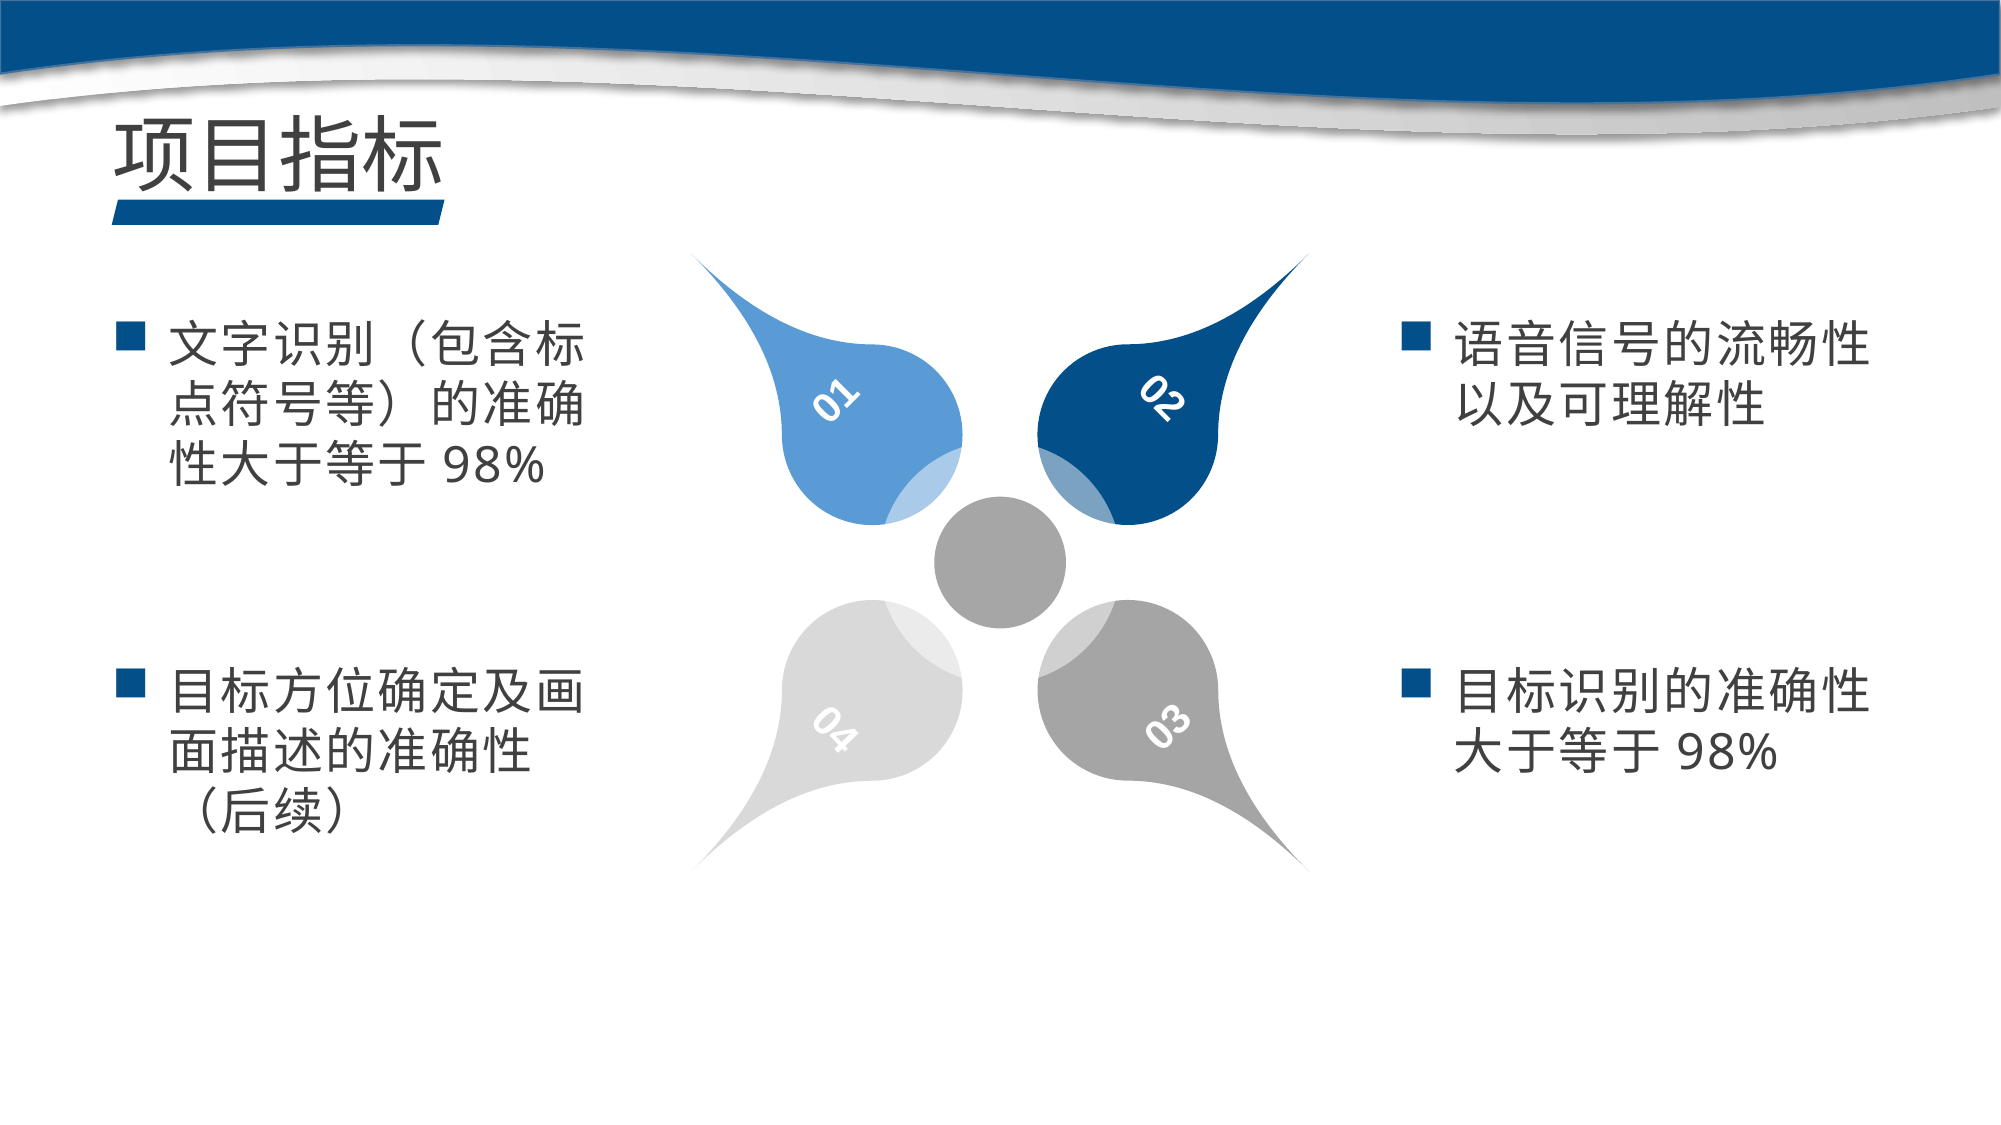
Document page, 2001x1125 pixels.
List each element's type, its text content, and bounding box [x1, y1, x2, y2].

text_box 目标方位确定及画面描述的准确性（后续） [97, 651, 616, 847]
text_box 语音信号的流畅性以及可理解性 [1383, 305, 1902, 440]
text_box 目标识别的准确性大于等于98% [1383, 651, 1902, 787]
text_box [781, 344, 1219, 781]
text_box 文字识别（包含标点符号等）的准确性大于等于98% [97, 305, 616, 500]
text_box 项目指标 [97, 94, 462, 209]
text_box [110, 198, 446, 227]
